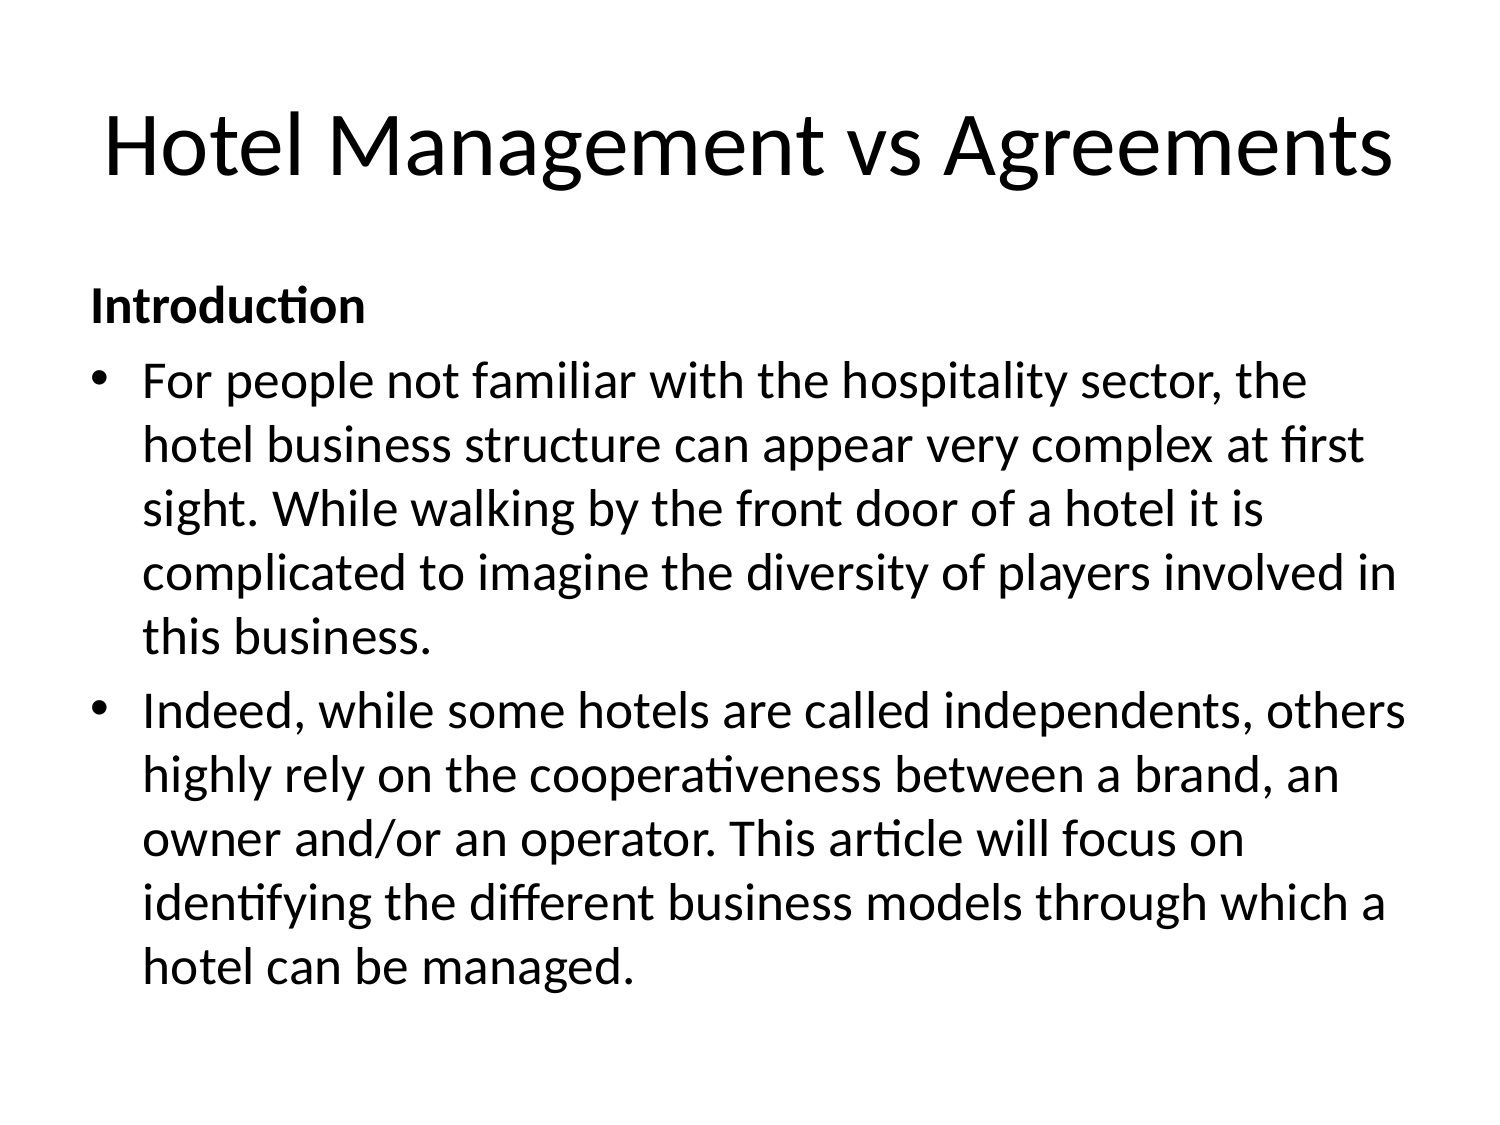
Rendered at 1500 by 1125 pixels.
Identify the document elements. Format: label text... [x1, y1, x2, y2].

list Introduction For people not familiar with the hospitality sector, the hotel business structure can appear very complex at first sight. While walking by the front door of a hotel it is complicated to imagine the diversity of players involved in this business. Indeed, while some hotels are called independents, others highly rely on the cooperativeness between a brand, an owner and/or an operator. This article will focus on identifying the different business models through which a hotel can be managed. [75, 262, 1425, 1005]
title Hotel Management vs Agreements [75, 45, 1425, 233]
